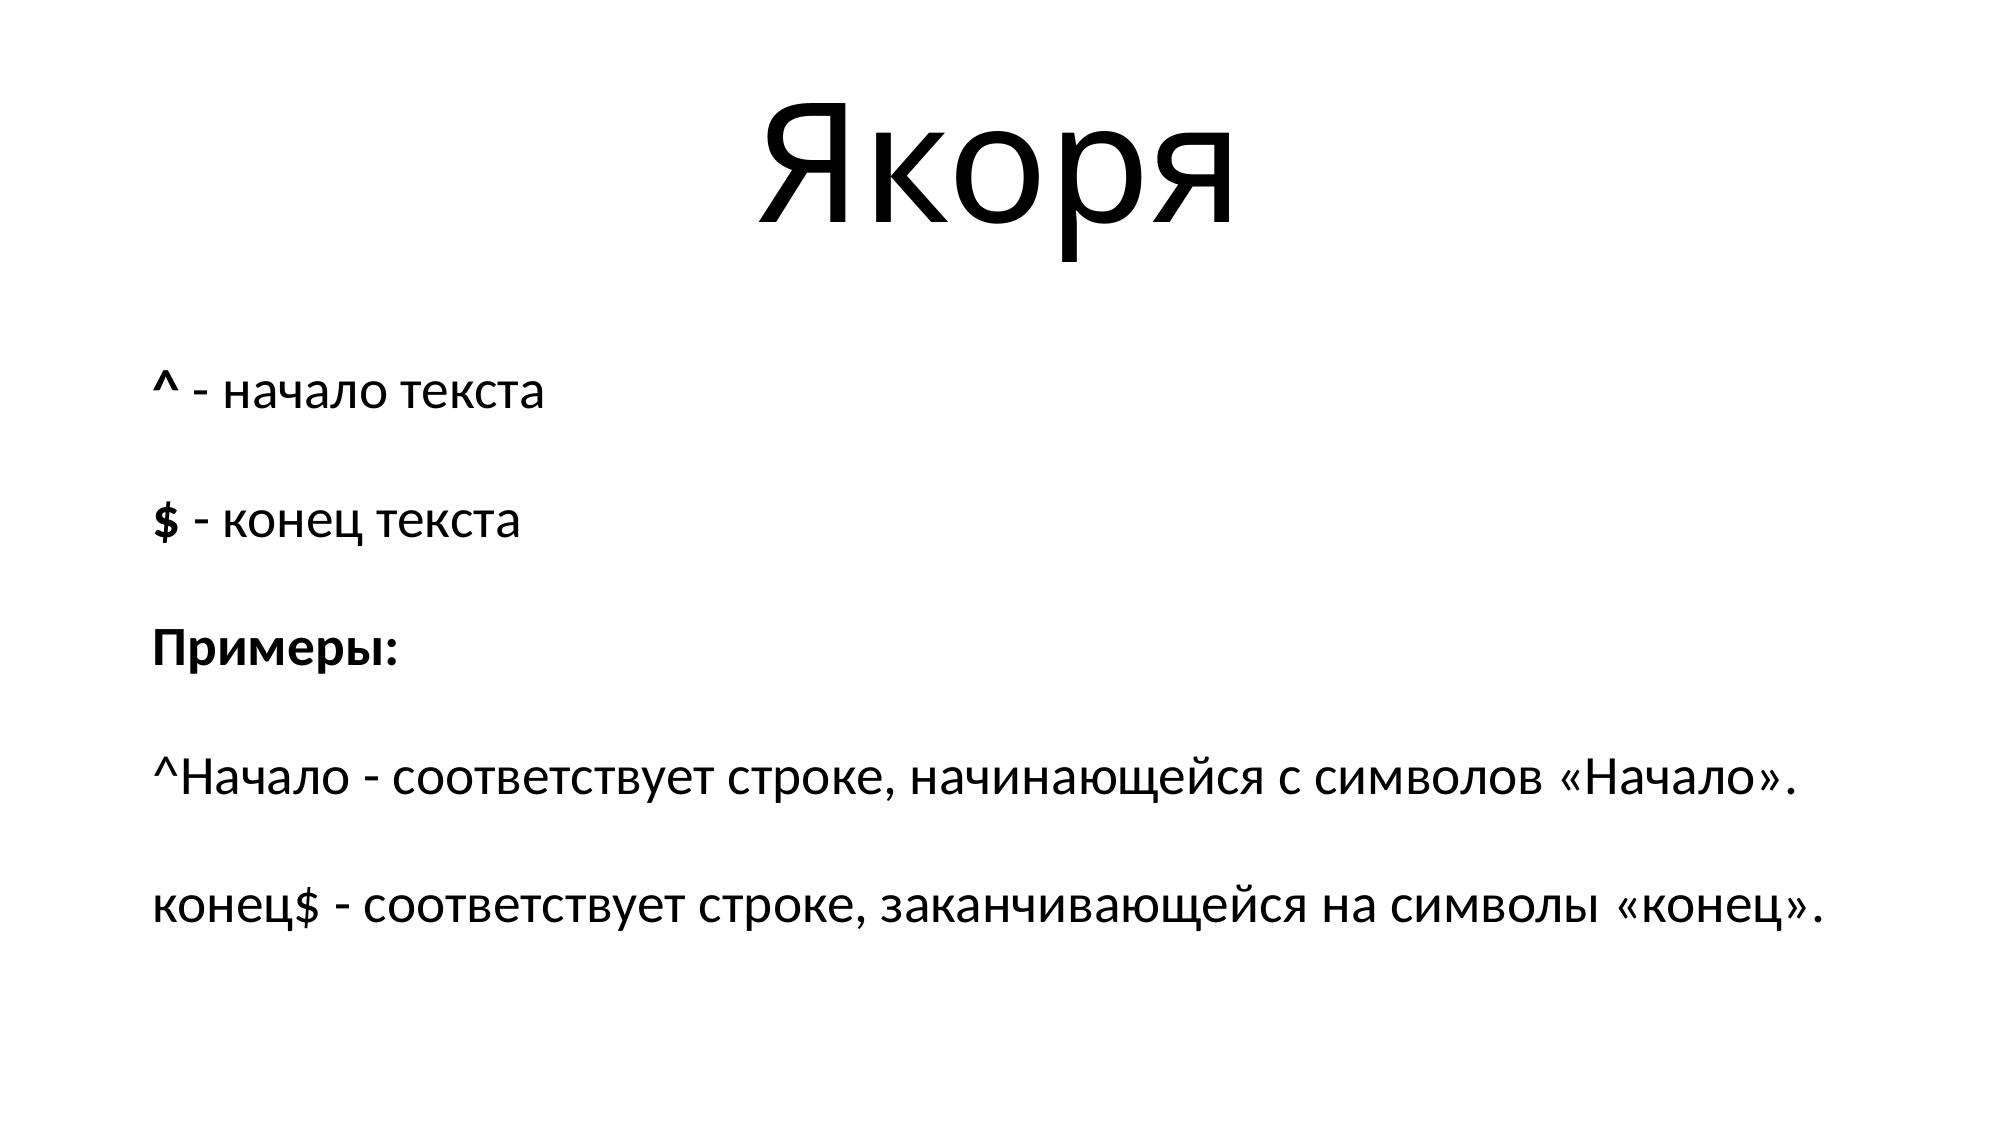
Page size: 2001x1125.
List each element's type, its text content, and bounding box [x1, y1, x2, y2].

title Якоря [137, 59, 1863, 278]
list ^ - начало текста $ - конец текста Примеры: ^Начало - соответствует строке, начинающейся с символов «Начало». конец$ - соответствует строке, заканчивающейся на символы «конец». [137, 299, 1863, 1014]
